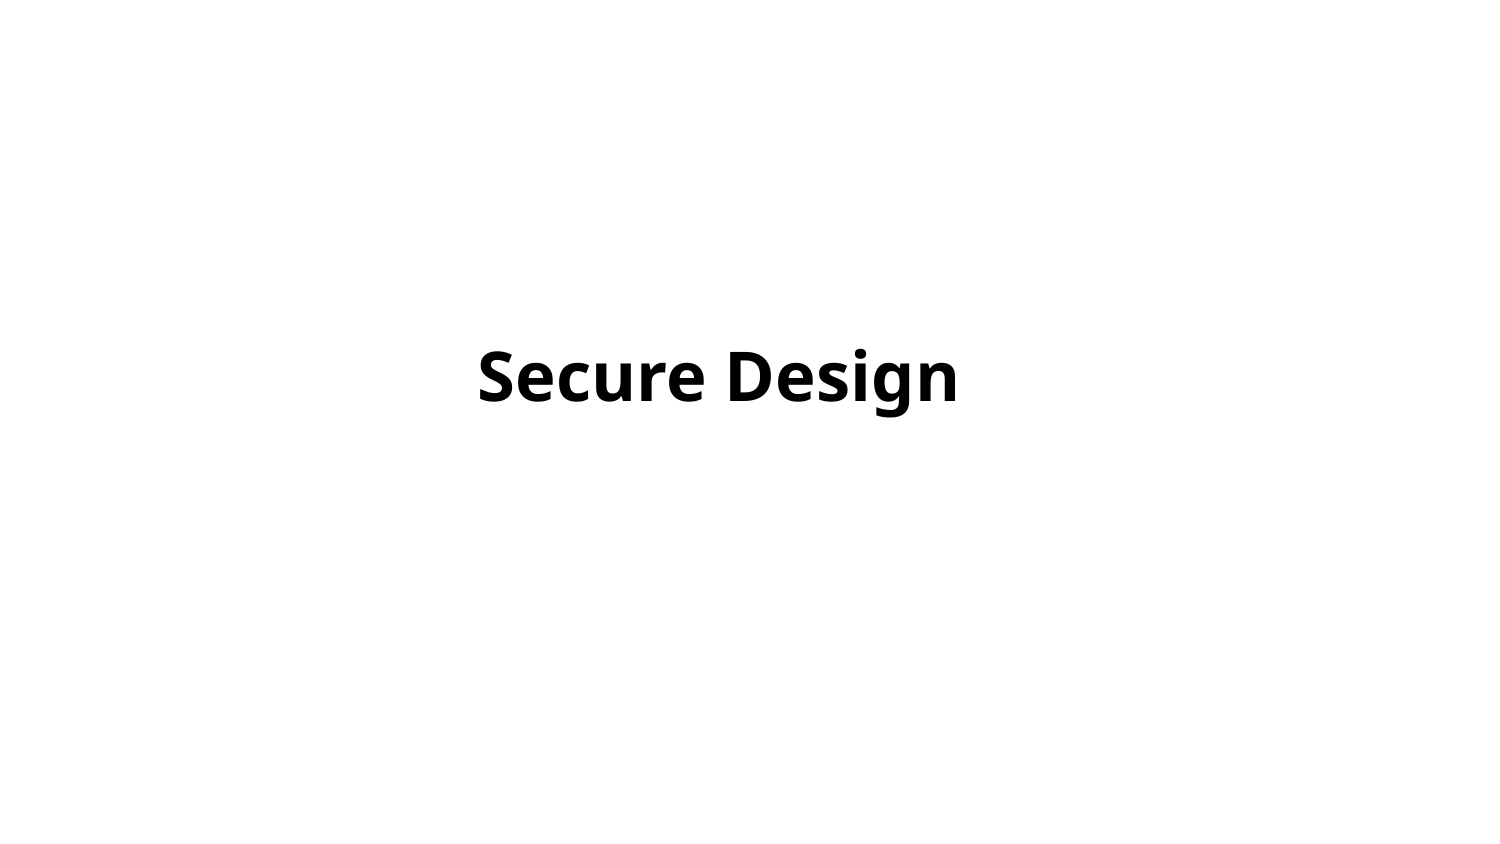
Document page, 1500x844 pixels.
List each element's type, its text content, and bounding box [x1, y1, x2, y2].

text_box Secure Design [72, 297, 1367, 461]
